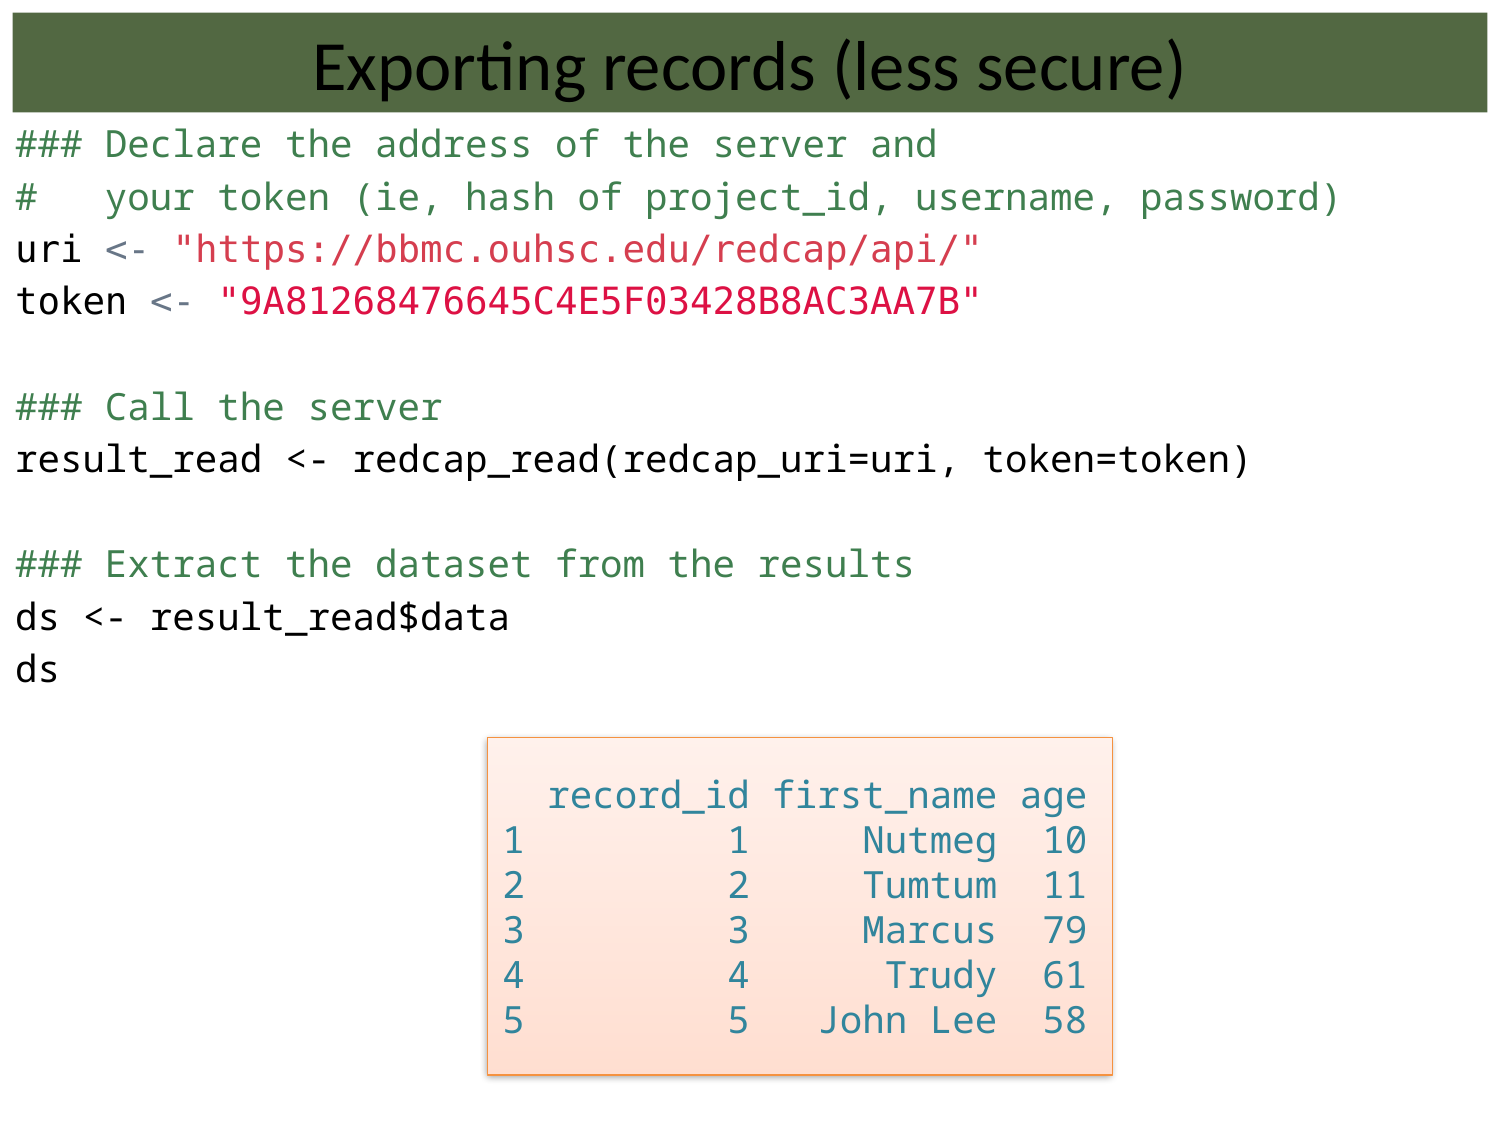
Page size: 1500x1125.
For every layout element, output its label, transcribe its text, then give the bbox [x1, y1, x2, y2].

text_box record_id first_name age 1 1 Nutmeg 10 2 2 Tumtum 11 3 3 Marcus 79 4 4 Trudy 61 5 5 John Lee 58 [487, 737, 1113, 1076]
title Exporting records (less secure) [12, 12, 1488, 112]
list ### Declare the address of the server and # your token (ie, hash of project_id, username, password) uri <- "https://bbmc.ouhsc.edu/redcap/api/" token <- "9A81268476645C4E5F03428B8AC3AA7B" ### Call the server result_read <- redcap_read(redcap_uri=uri, token=token) ### Extract the dataset from the results ds <- result_read$data ds [0, 112, 1500, 1125]
